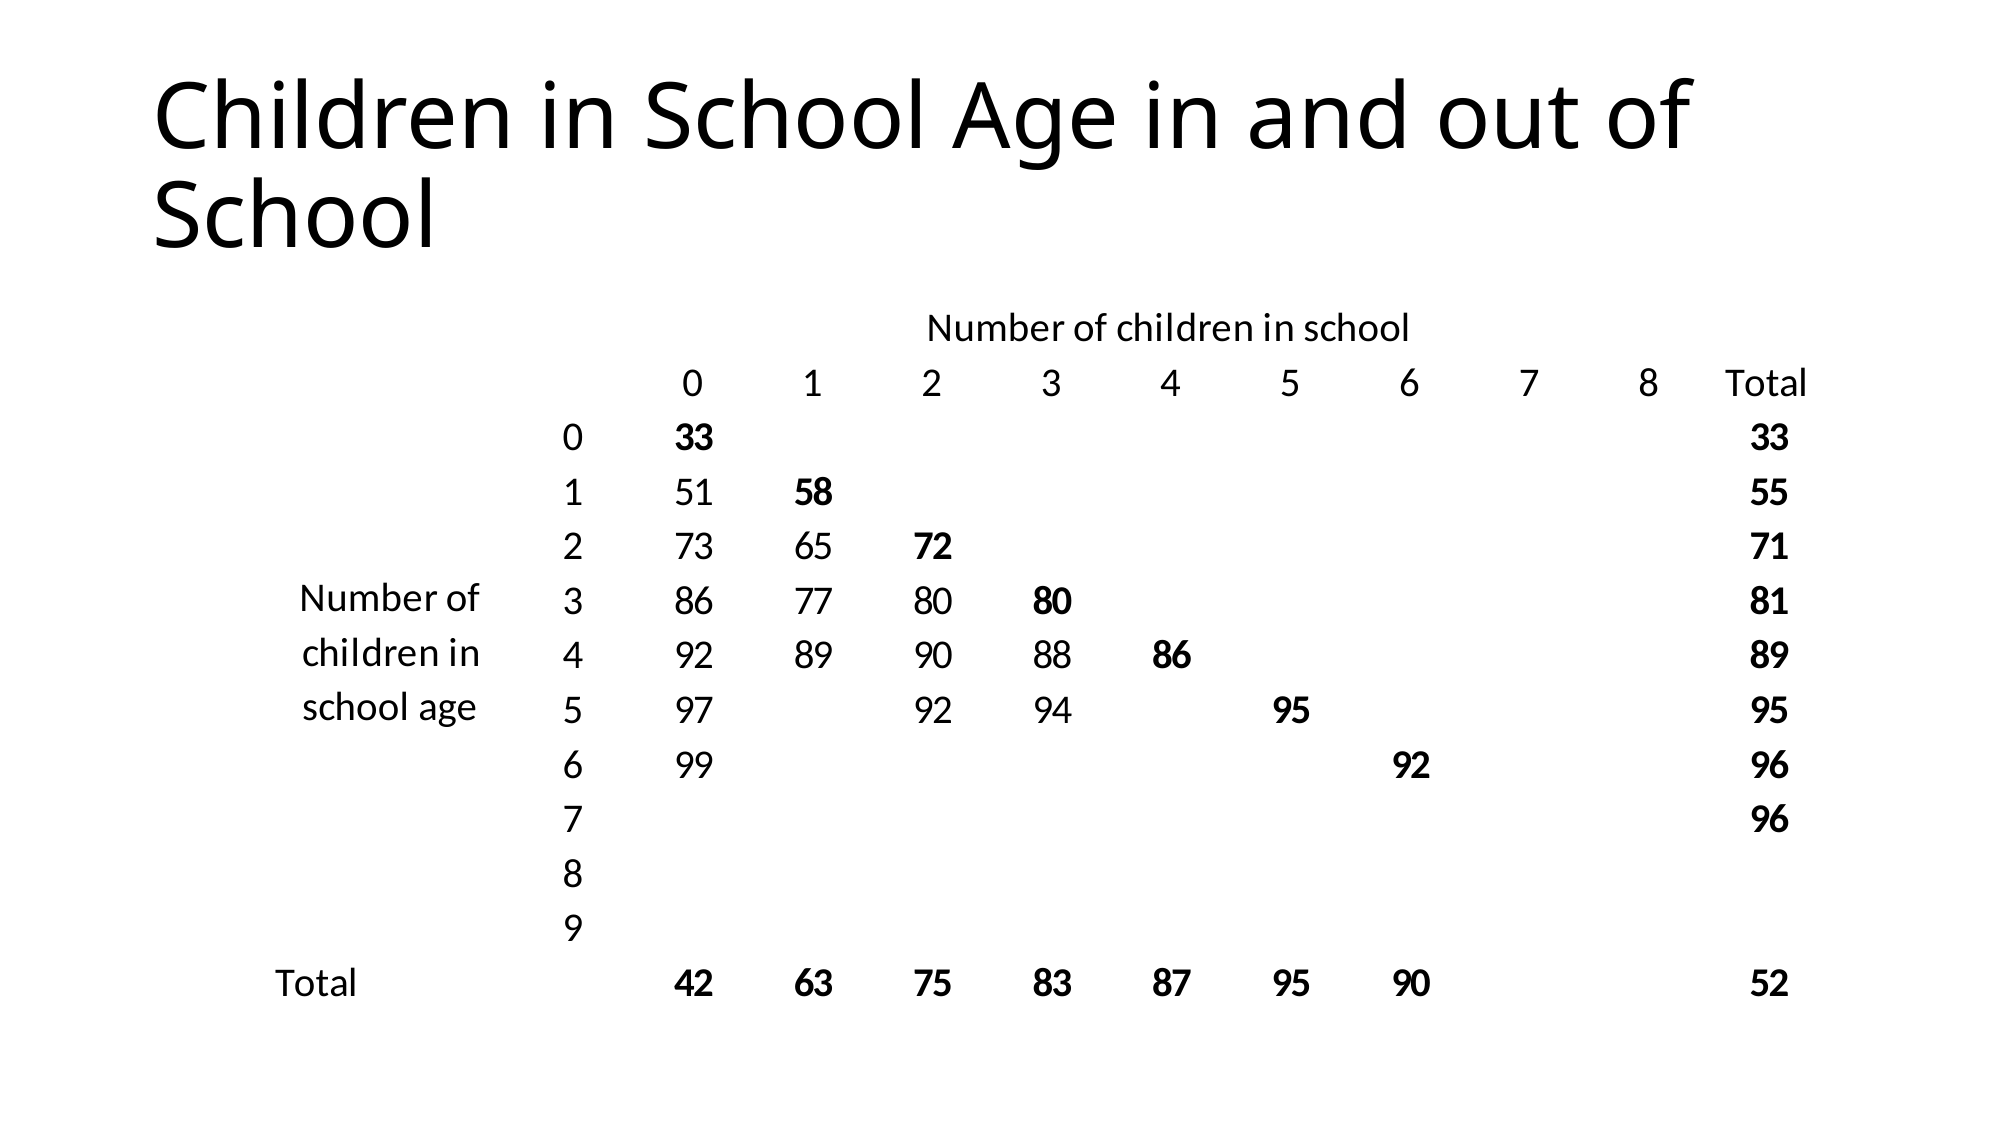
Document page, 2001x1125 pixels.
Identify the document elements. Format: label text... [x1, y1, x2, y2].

picture [266, 305, 1829, 1018]
title Children in School Age in and out of School [137, 59, 1863, 278]
